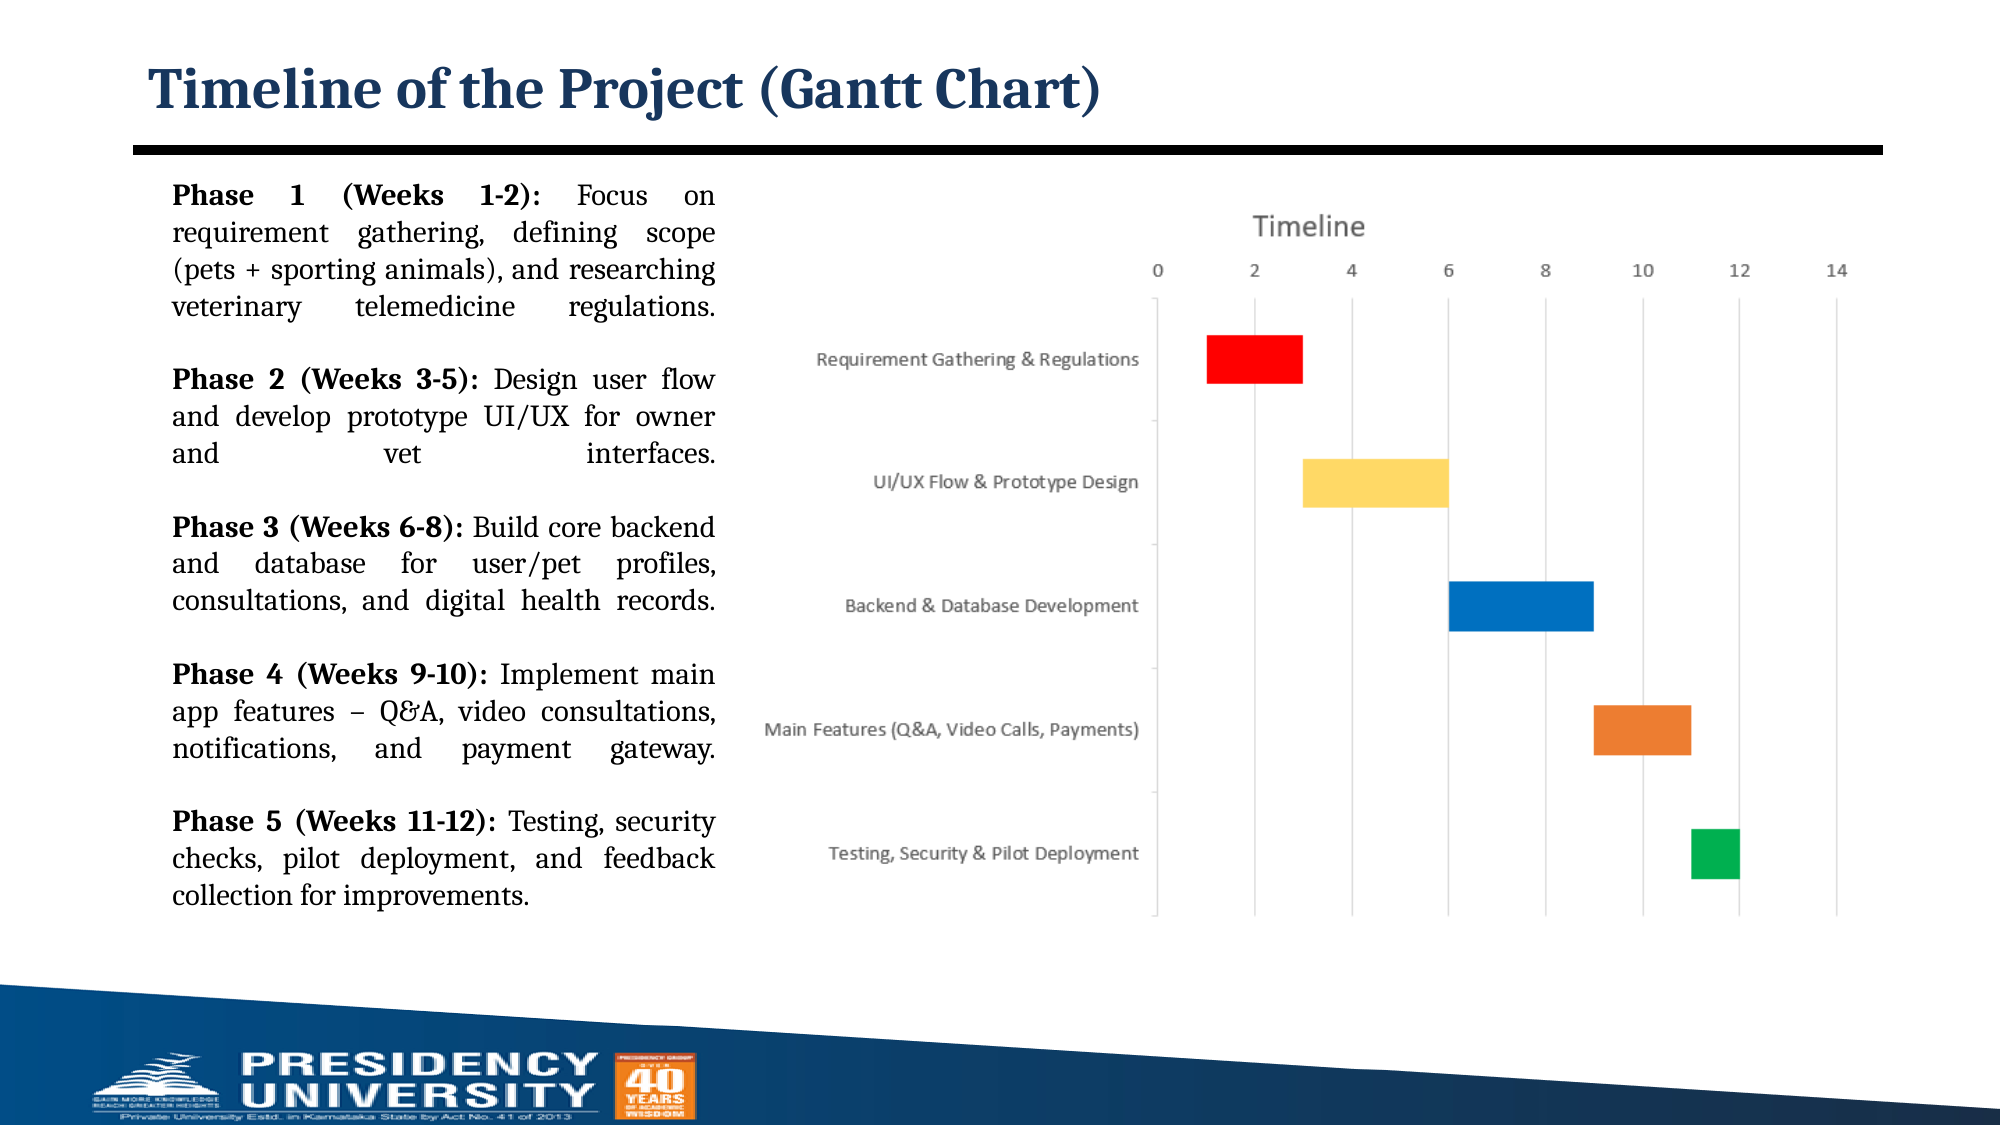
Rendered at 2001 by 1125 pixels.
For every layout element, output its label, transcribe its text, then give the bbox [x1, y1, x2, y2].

list Phase 1 (Weeks 1-2): Focus on requirement gathering, defining scope (pets + sporting animals), and researching veterinary telemedicine regulations. Phase 2 (Weeks 3-5): Design user flow and develop prototype UI/UX for owner and vet interfaces. Phase 3 (Weeks 6-8): Build core backend and database for user/pet profiles, consultations, and digital health records. Phase 4 (Weeks 9-10): Implement main app features – Q&A, video consultations, notifications, and payment gateway. Phase 5 (Weeks 11-12): Testing, security checks, pilot deployment, and feedback collection for improvements. [133, 167, 728, 980]
title Timeline of the Project (Gantt Chart) [133, 45, 1884, 125]
picture [0, 166, 2000, 1125]
